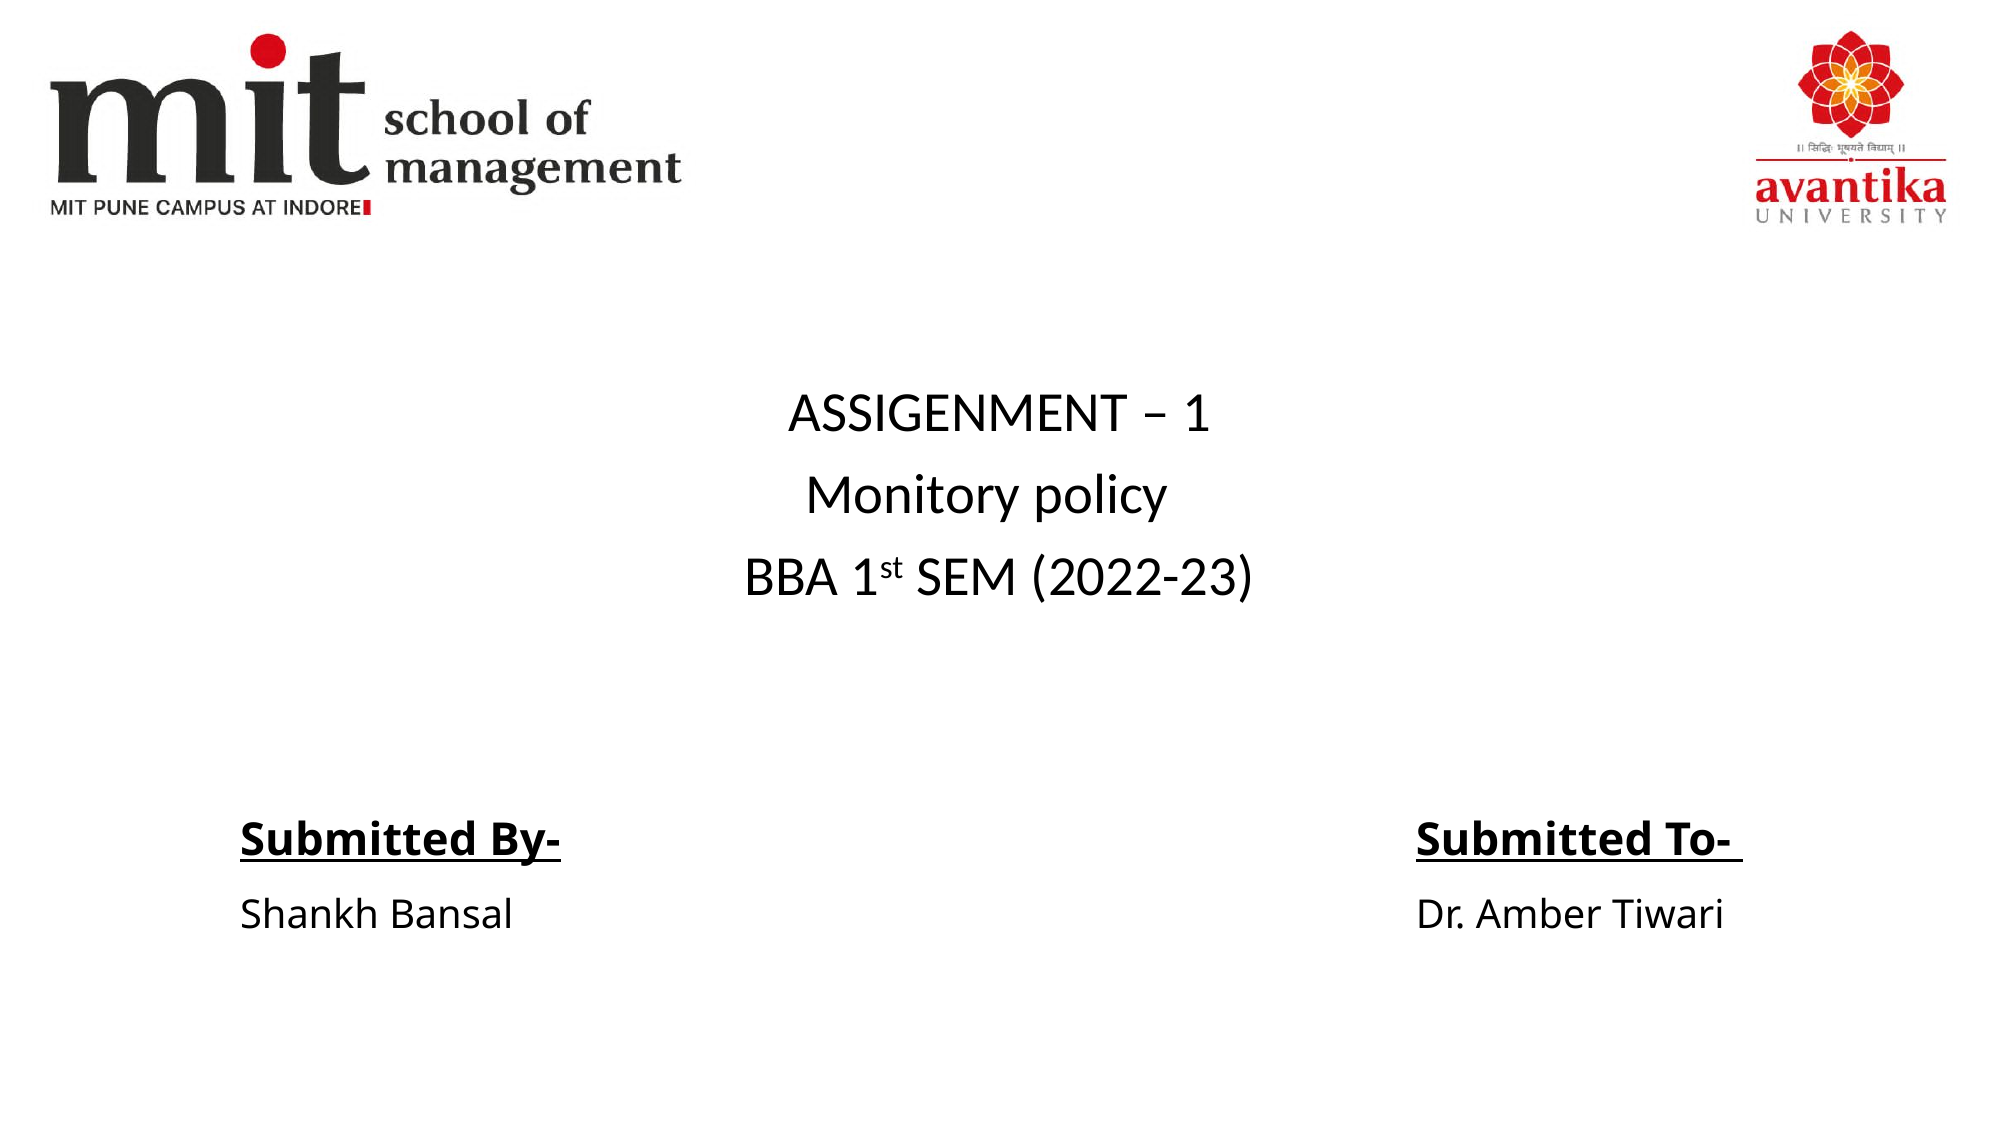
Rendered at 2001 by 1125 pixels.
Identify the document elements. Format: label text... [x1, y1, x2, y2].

list ASSIGENMENT – 1 Monitory policy BBA 1st SEM (2022-23) [657, 374, 1343, 652]
picture [0, 0, 696, 230]
text_box Submitted By- Shankh Bansal [225, 775, 616, 944]
picture [1717, 0, 2000, 235]
text_box Submitted To- Dr. Amber Tiwari [1401, 775, 1777, 944]
